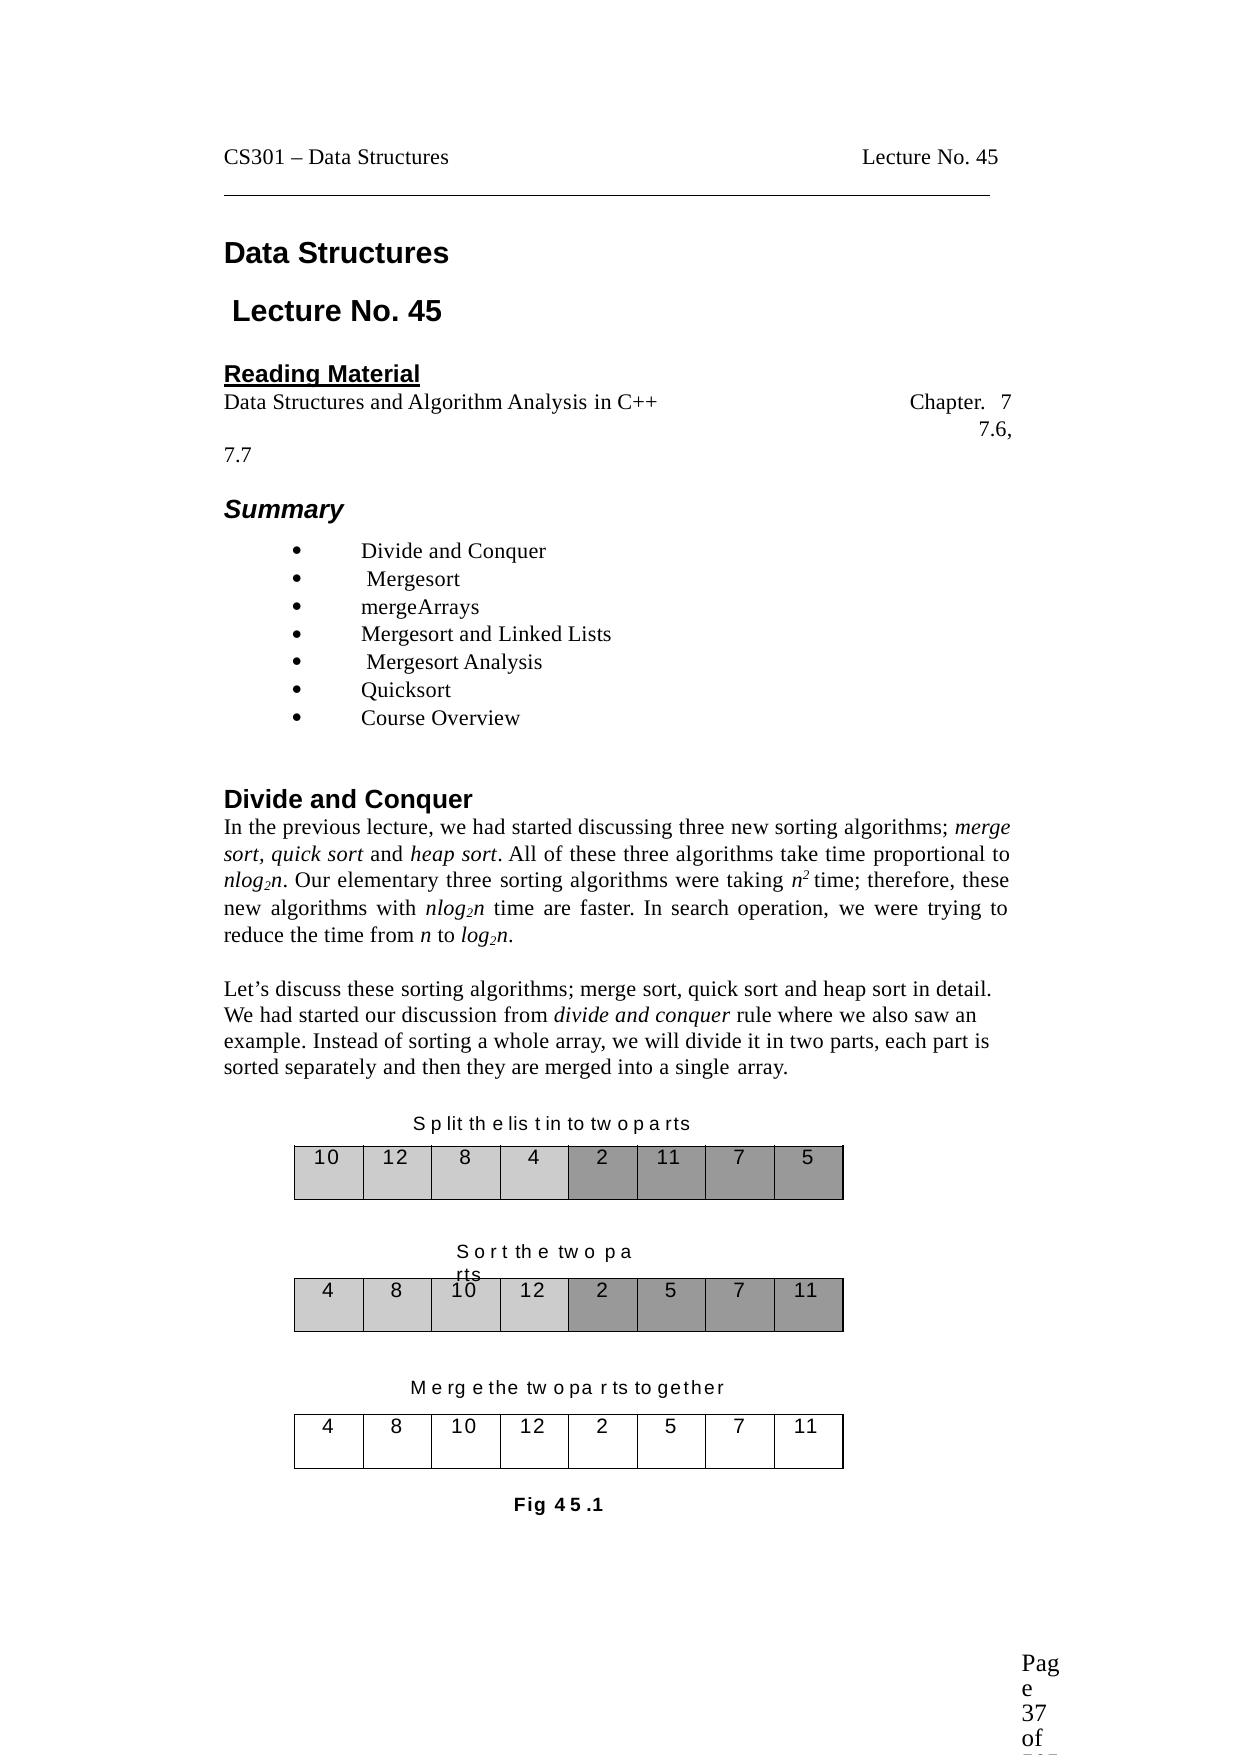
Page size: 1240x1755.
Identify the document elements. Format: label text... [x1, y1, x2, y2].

text_box Fig 4 5 .1 [512, 1491, 606, 1516]
table_header 2 [569, 1147, 637, 1199]
text_box Data Structures Lecture No. 45 [221, 211, 452, 328]
table_header 10 [432, 1279, 500, 1331]
text_box Divide and Conquer Mergesort mergeArrays Mergesort and Linked Lists Mergesort Analysis Quicksort Course Overview [358, 535, 617, 730]
table_header 8 [432, 1147, 500, 1199]
table_header 4 [501, 1147, 568, 1199]
table_header 11 [638, 1147, 705, 1199]
text_box M e rg e the tw o pa r ts to gether [408, 1375, 732, 1399]
table_header 8 [364, 1279, 431, 1331]
table_header 5 [638, 1279, 705, 1331]
text_box Reading Material Data Structures and Algorithm Analysis in C++ [221, 358, 664, 415]
table_header 7 [706, 1147, 774, 1199]
text_box Divide and Conquer In the previous lecture, we had started discussing three new sorting algorithms; merge sort, quick sort and heap sort. All of these three algorithms take time proportional to nlog2n. Our elementary three sorting algorithms were taking n2 time; therefore, these new algorithms with nlog2n time are faster. In search operation, we were trying to reduce the time from n to log2n. Let’s discuss these sorting algorithms; merge sort, quick sort and heap sort in detail. We had started our discussion from divide and conquer rule where we also saw an example. Instead of sorting a whole array, we will divide it in two parts, each part is sorted separately and then they are merged into a single array. S p lit th e lis t in to tw o p a rts [221, 782, 1018, 1134]
text_box Lecture No. 45 [860, 142, 1003, 170]
text_box S o r t th e tw o p a rts [454, 1239, 652, 1286]
table_header 12 [501, 1286, 568, 1331]
table_header 12 [501, 1415, 568, 1468]
table_header 11 [775, 1279, 842, 1331]
text_box Chapter. 7 7.6, [907, 387, 1018, 441]
text_box Summary        [221, 492, 348, 731]
table_header 2 [569, 1415, 637, 1468]
slide_number Page 37 of 505 [1019, 1651, 1065, 1755]
table_header 11 [775, 1415, 842, 1468]
table_header 8 [364, 1415, 431, 1468]
table_header 5 [638, 1415, 705, 1468]
table_header 7 [706, 1415, 774, 1468]
table_header 2 [569, 1286, 637, 1331]
table_header 12 [364, 1147, 431, 1199]
table_header 10 [432, 1415, 500, 1468]
table_header 7 [706, 1279, 774, 1331]
table_header 4 [295, 1279, 363, 1331]
table_header 4 [295, 1415, 363, 1468]
table_header 10 [295, 1147, 363, 1199]
text_box 7.7 [221, 439, 255, 467]
text_box CS301 – Data Structures [221, 142, 453, 170]
table_header 5 [775, 1147, 842, 1199]
